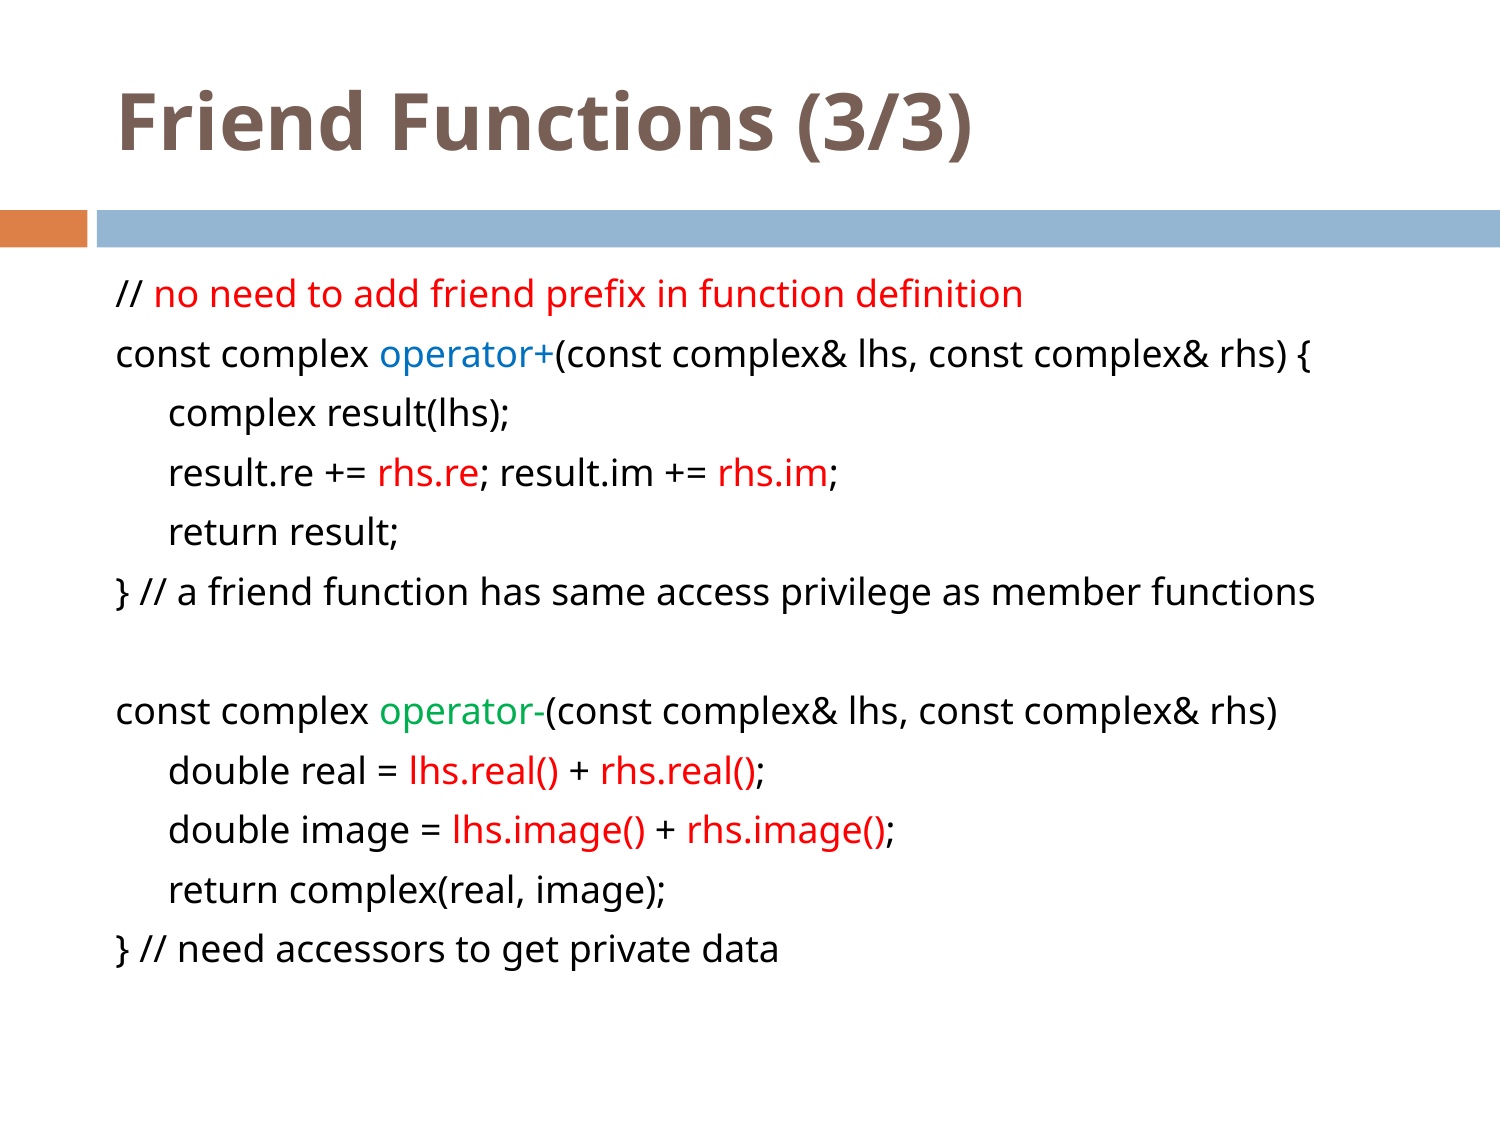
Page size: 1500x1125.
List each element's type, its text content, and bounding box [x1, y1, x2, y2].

list // no need to add friend prefix in function definition const complex operator+(const complex& lhs, const complex& rhs) { complex result(lhs); result.re += rhs.re; result.im += rhs.im; return result; } // a friend function has same access privilege as member functions const complex operator-(const complex& lhs, const complex& rhs) double real = lhs.real() + rhs.real(); double image = lhs.image() + rhs.image(); return complex(real, image); } // need accessors to get private data [100, 262, 1438, 1000]
title Friend Functions (3/3) [100, 37, 1438, 200]
